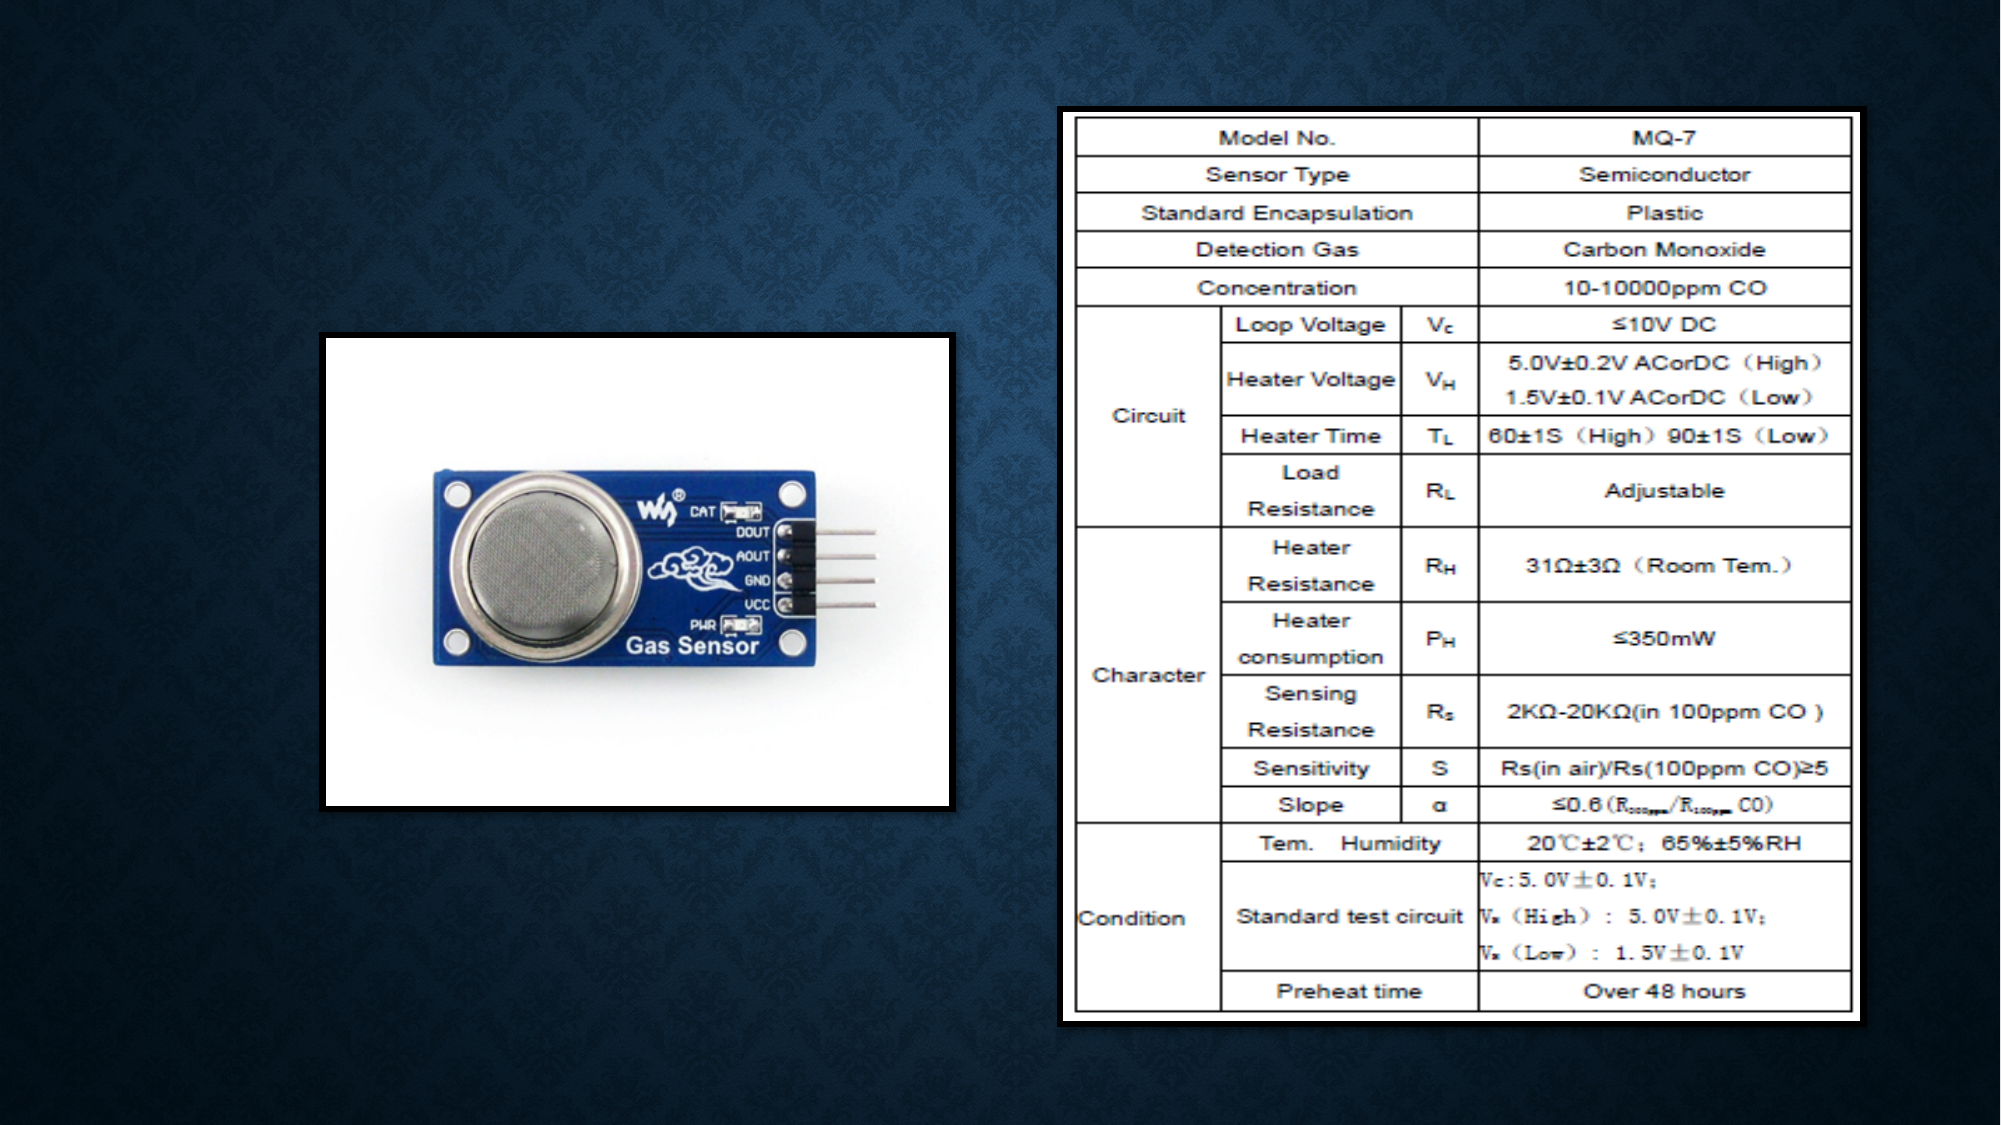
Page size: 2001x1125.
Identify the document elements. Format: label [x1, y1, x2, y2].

picture [1062, 111, 1861, 1022]
list [325, 337, 950, 807]
